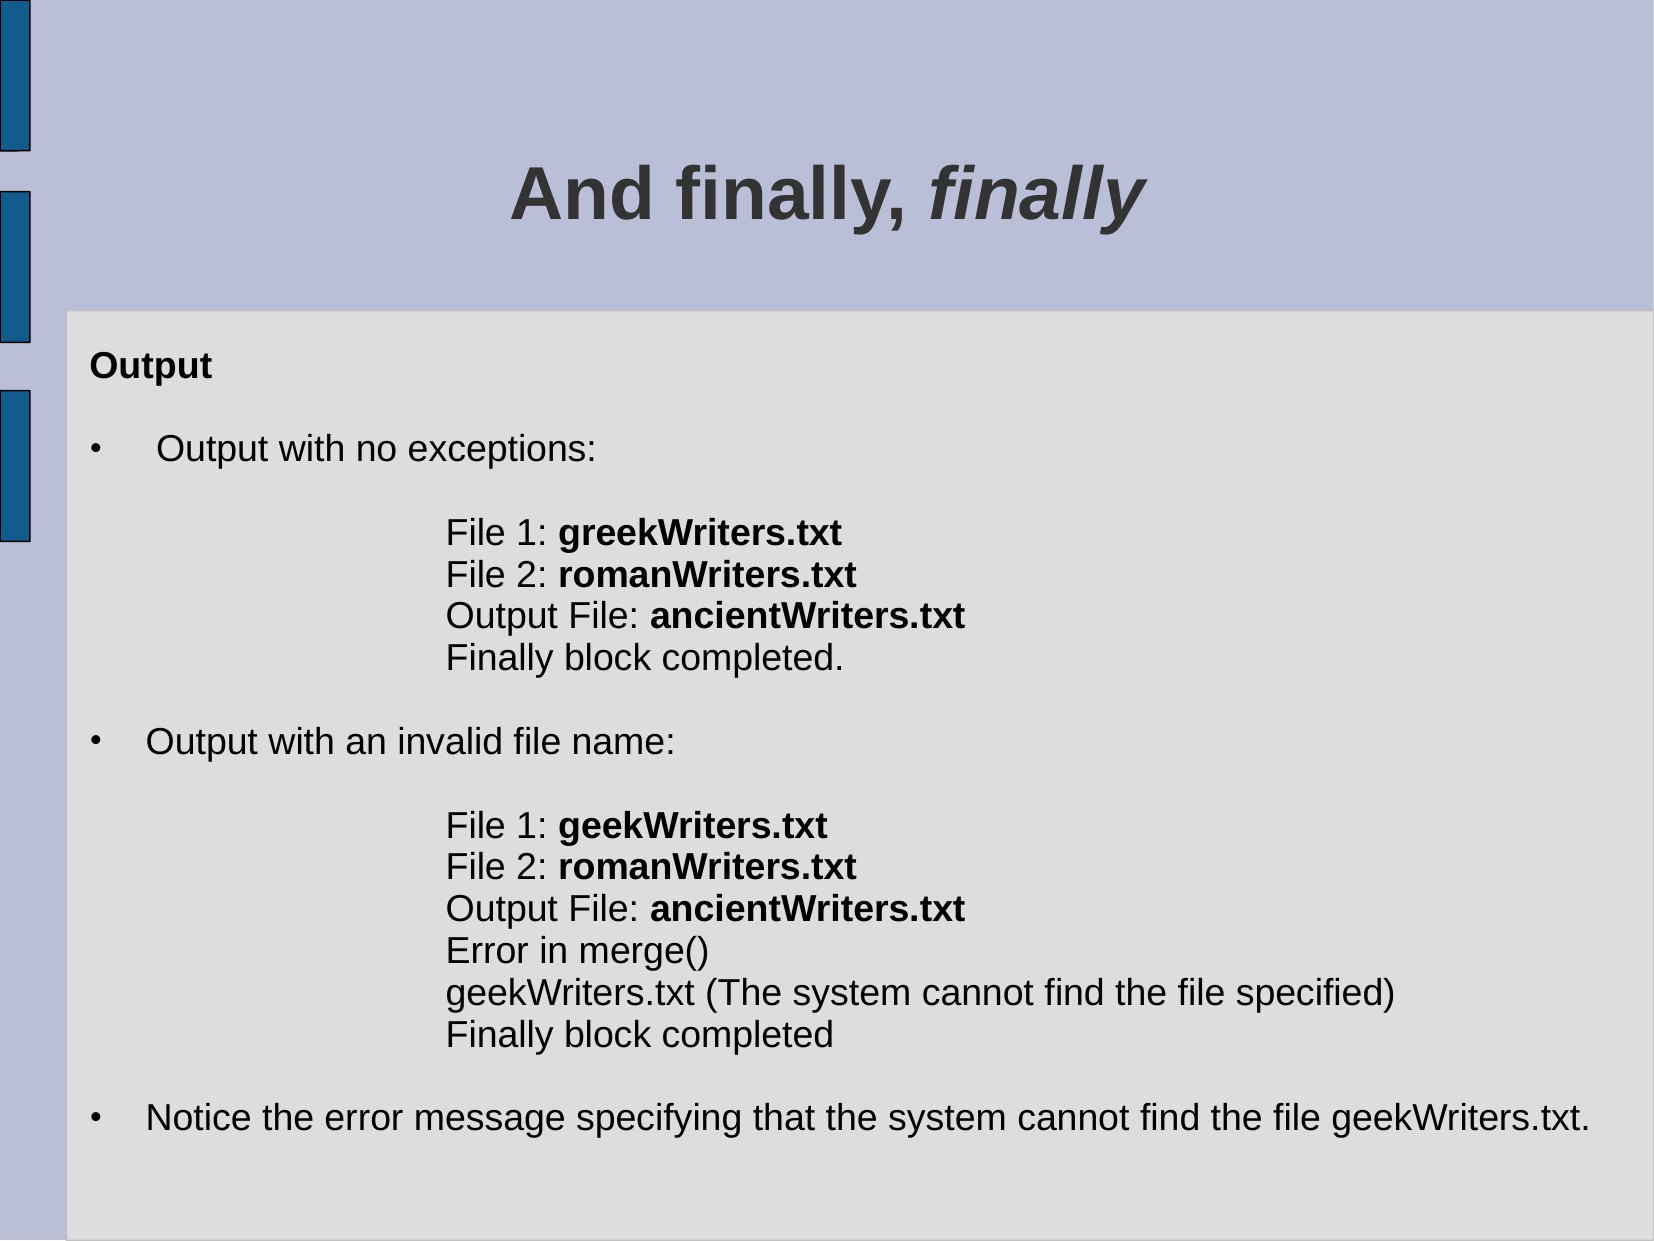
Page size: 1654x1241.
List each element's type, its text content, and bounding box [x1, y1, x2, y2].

title And finally, finally [121, 90, 1534, 298]
list Output Output with no exceptions: File 1: greekWriters.txt File 2: romanWriters.txt Output File: ancientWriters.txt Finally block completed. Output with an invalid file name: File 1: geekWriters.txt File 2: romanWriters.txt Output File: ancientWriters.txt Error in merge() geekWriters.txt (The system cannot find the file specified) Finally block completed Notice the error message specifying that the system cannot find the file geekWriters.txt. [89, 344, 1628, 1196]
